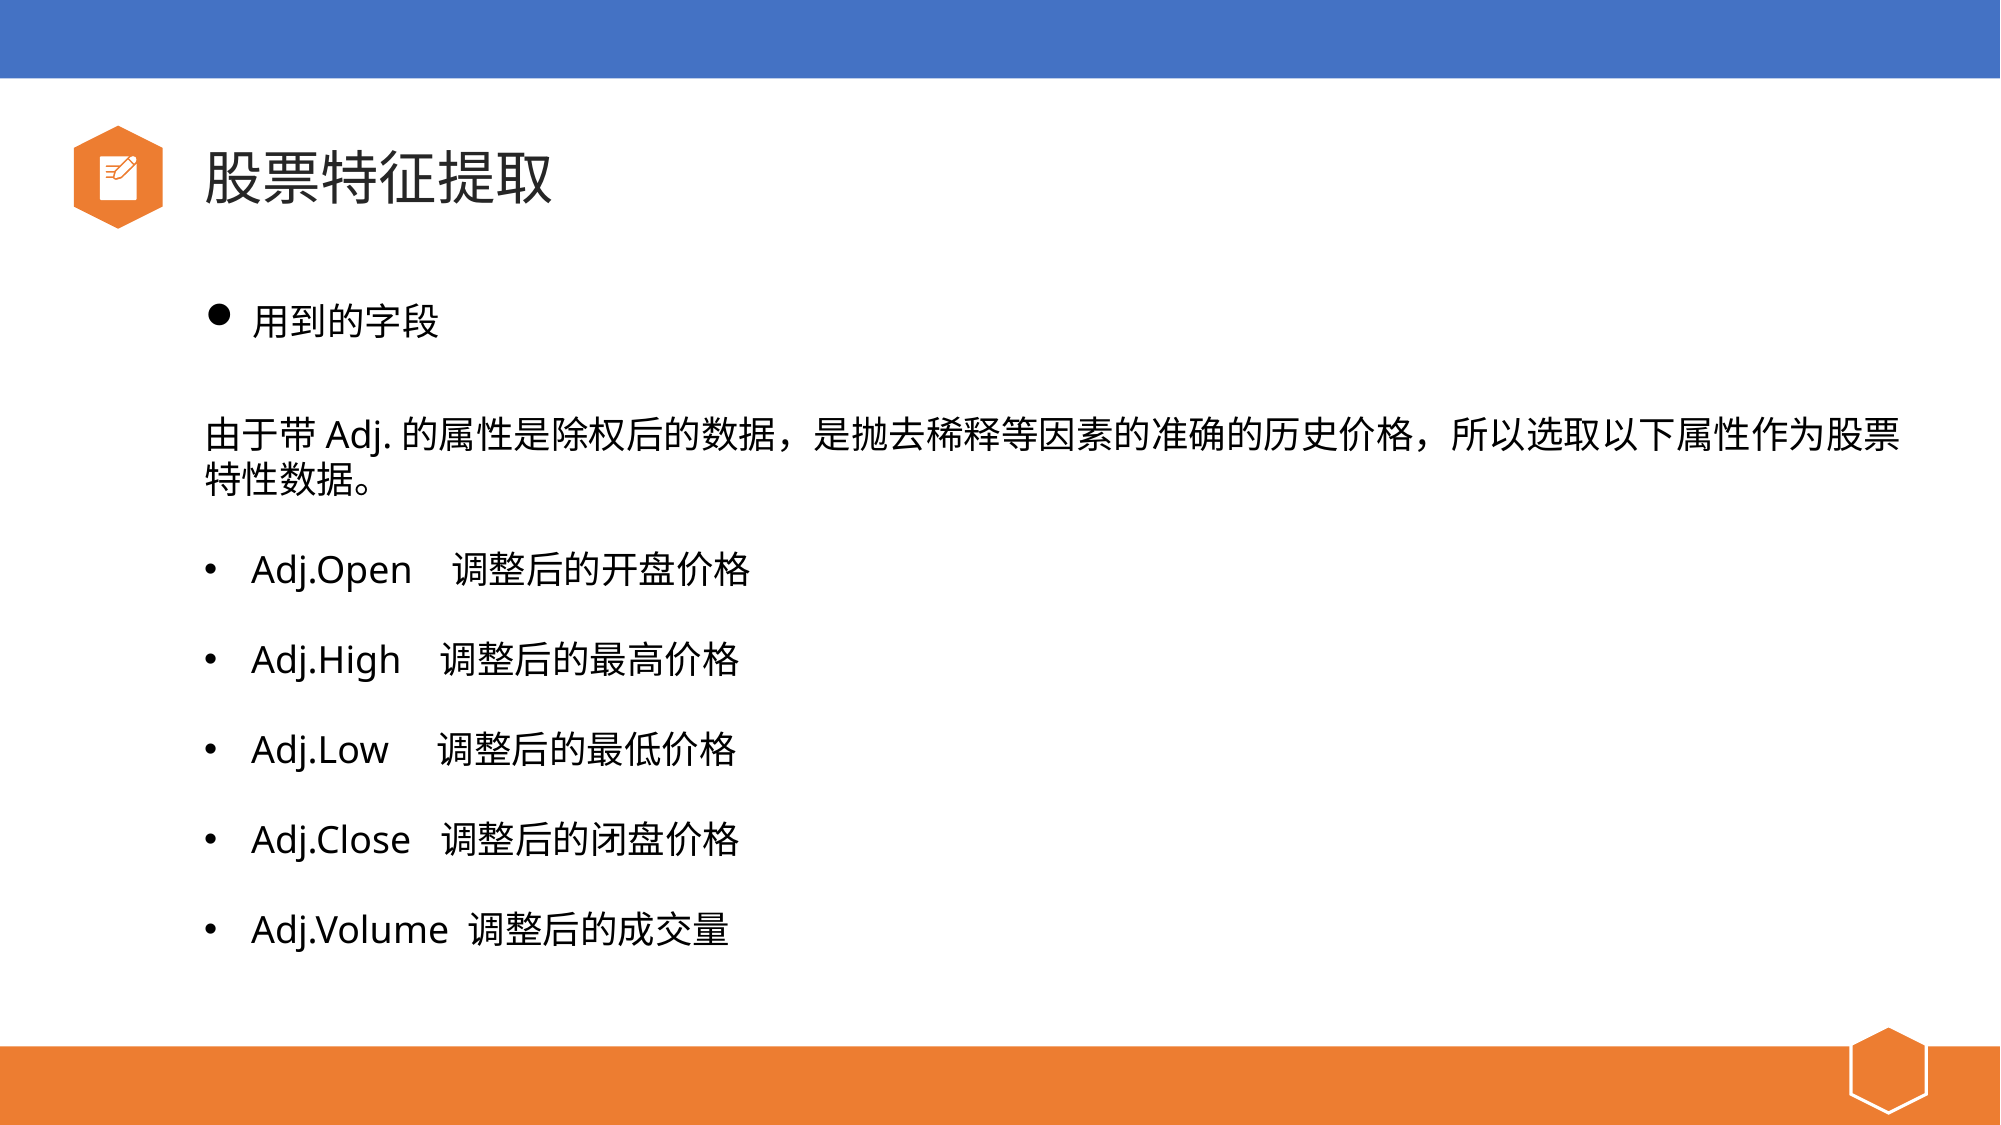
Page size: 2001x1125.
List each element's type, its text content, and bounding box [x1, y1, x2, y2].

slide_number [1827, 1040, 1946, 1101]
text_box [99, 156, 137, 200]
list 股票特征提取 [189, 141, 1406, 238]
text_box 由于带Adj.的属性是除权后的数据，是抛去稀释等因素的准确的历史价格，所以选取以下属性作为股票特性数据。 Adj.Open 调整后的开盘价格 Adj.High 调整后的最高价格 Adj.Low 调整后的最低价格 Adj.Close 调整后的闭盘价格 Adj.Volume 调整后的成交量 [189, 403, 1920, 959]
text_box 用到的字段 [190, 290, 455, 350]
